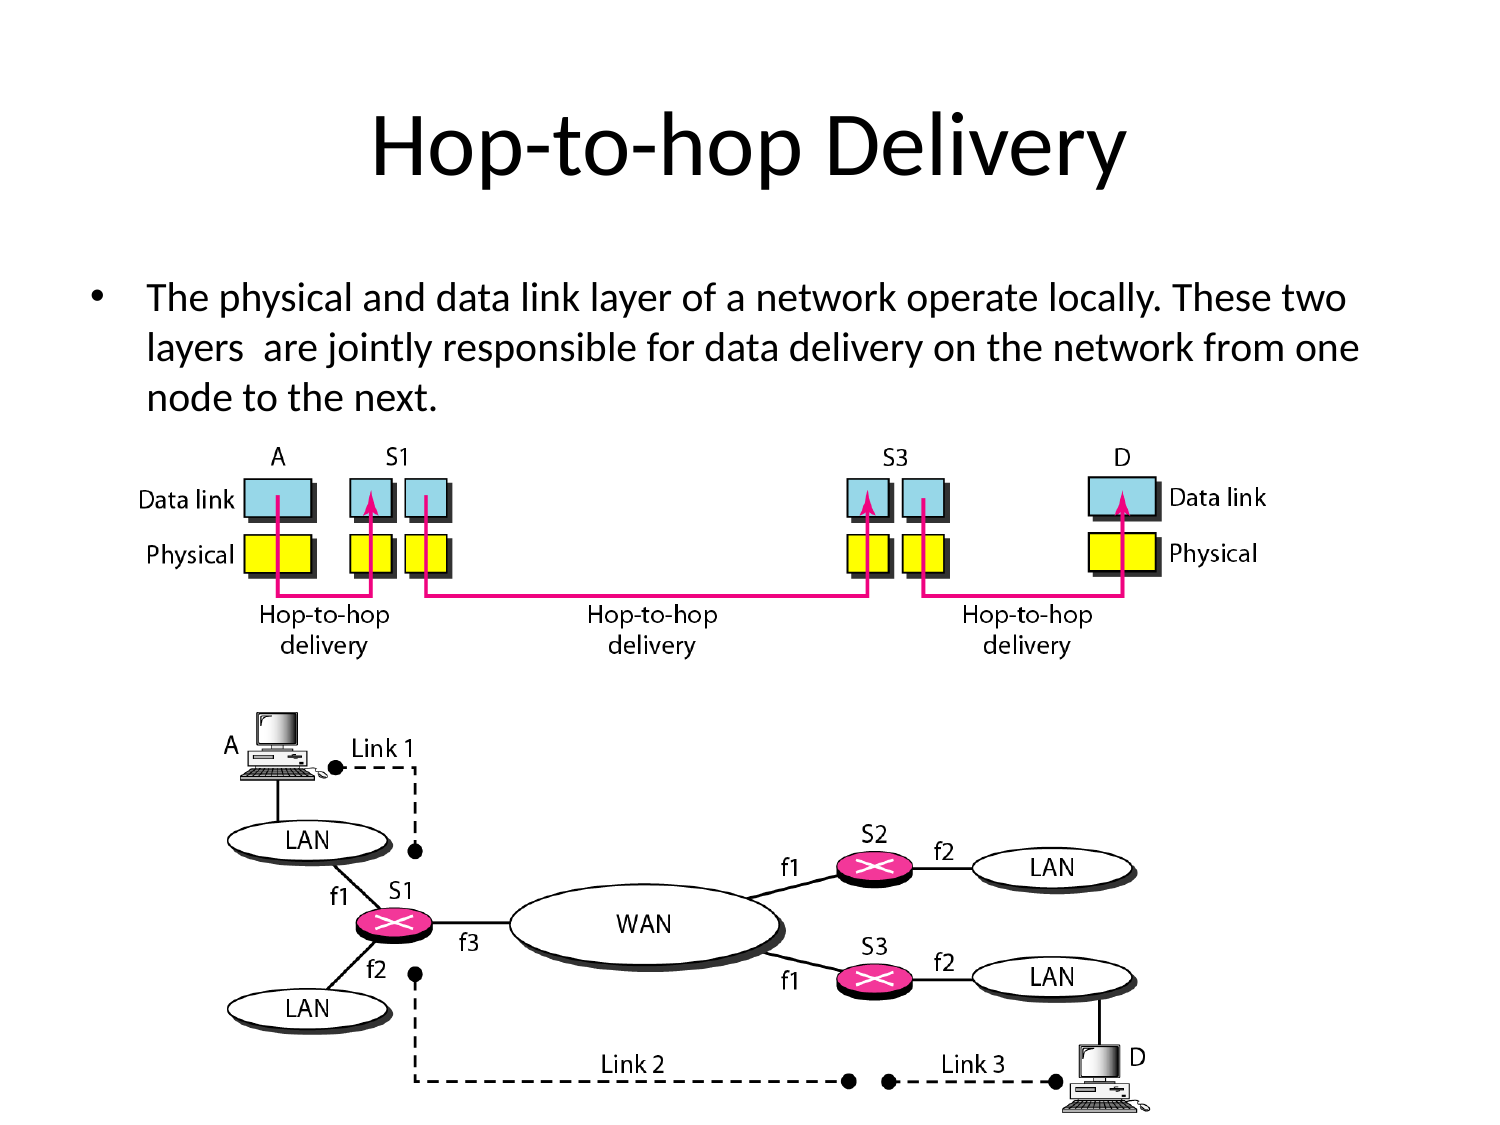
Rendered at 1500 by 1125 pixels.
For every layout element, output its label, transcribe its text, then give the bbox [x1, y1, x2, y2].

list The physical and data link layer of a network operate locally. These two layers are jointly responsible for data delivery on the network from one node to the next. [75, 262, 1425, 1005]
picture [137, 443, 1266, 1113]
title Hop-to-hop Delivery [75, 45, 1425, 233]
